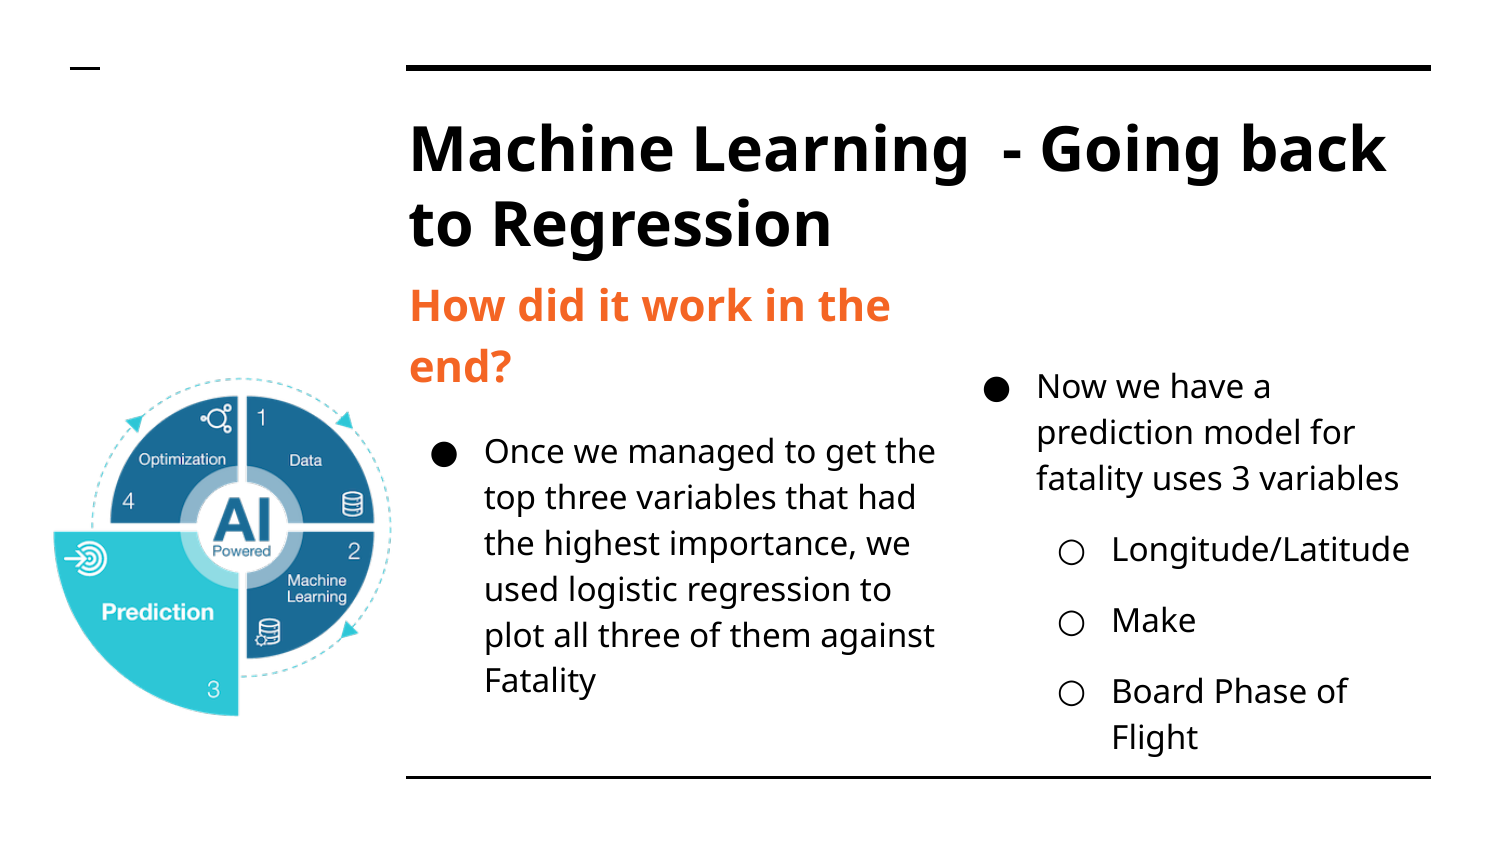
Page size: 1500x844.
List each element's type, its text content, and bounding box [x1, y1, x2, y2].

list How did it work in the end? Once we managed to get the top three variables that had the highest importance, we used logistic regression to plot all three of them against Fatality [393, 255, 974, 764]
list Now we have a prediction model for fatality uses 3 variables Longitude/Latitude Make Board Phase of Flight [946, 271, 1450, 764]
title Machine Learning - Going back to Regression [393, 94, 1431, 256]
picture [49, 372, 394, 720]
